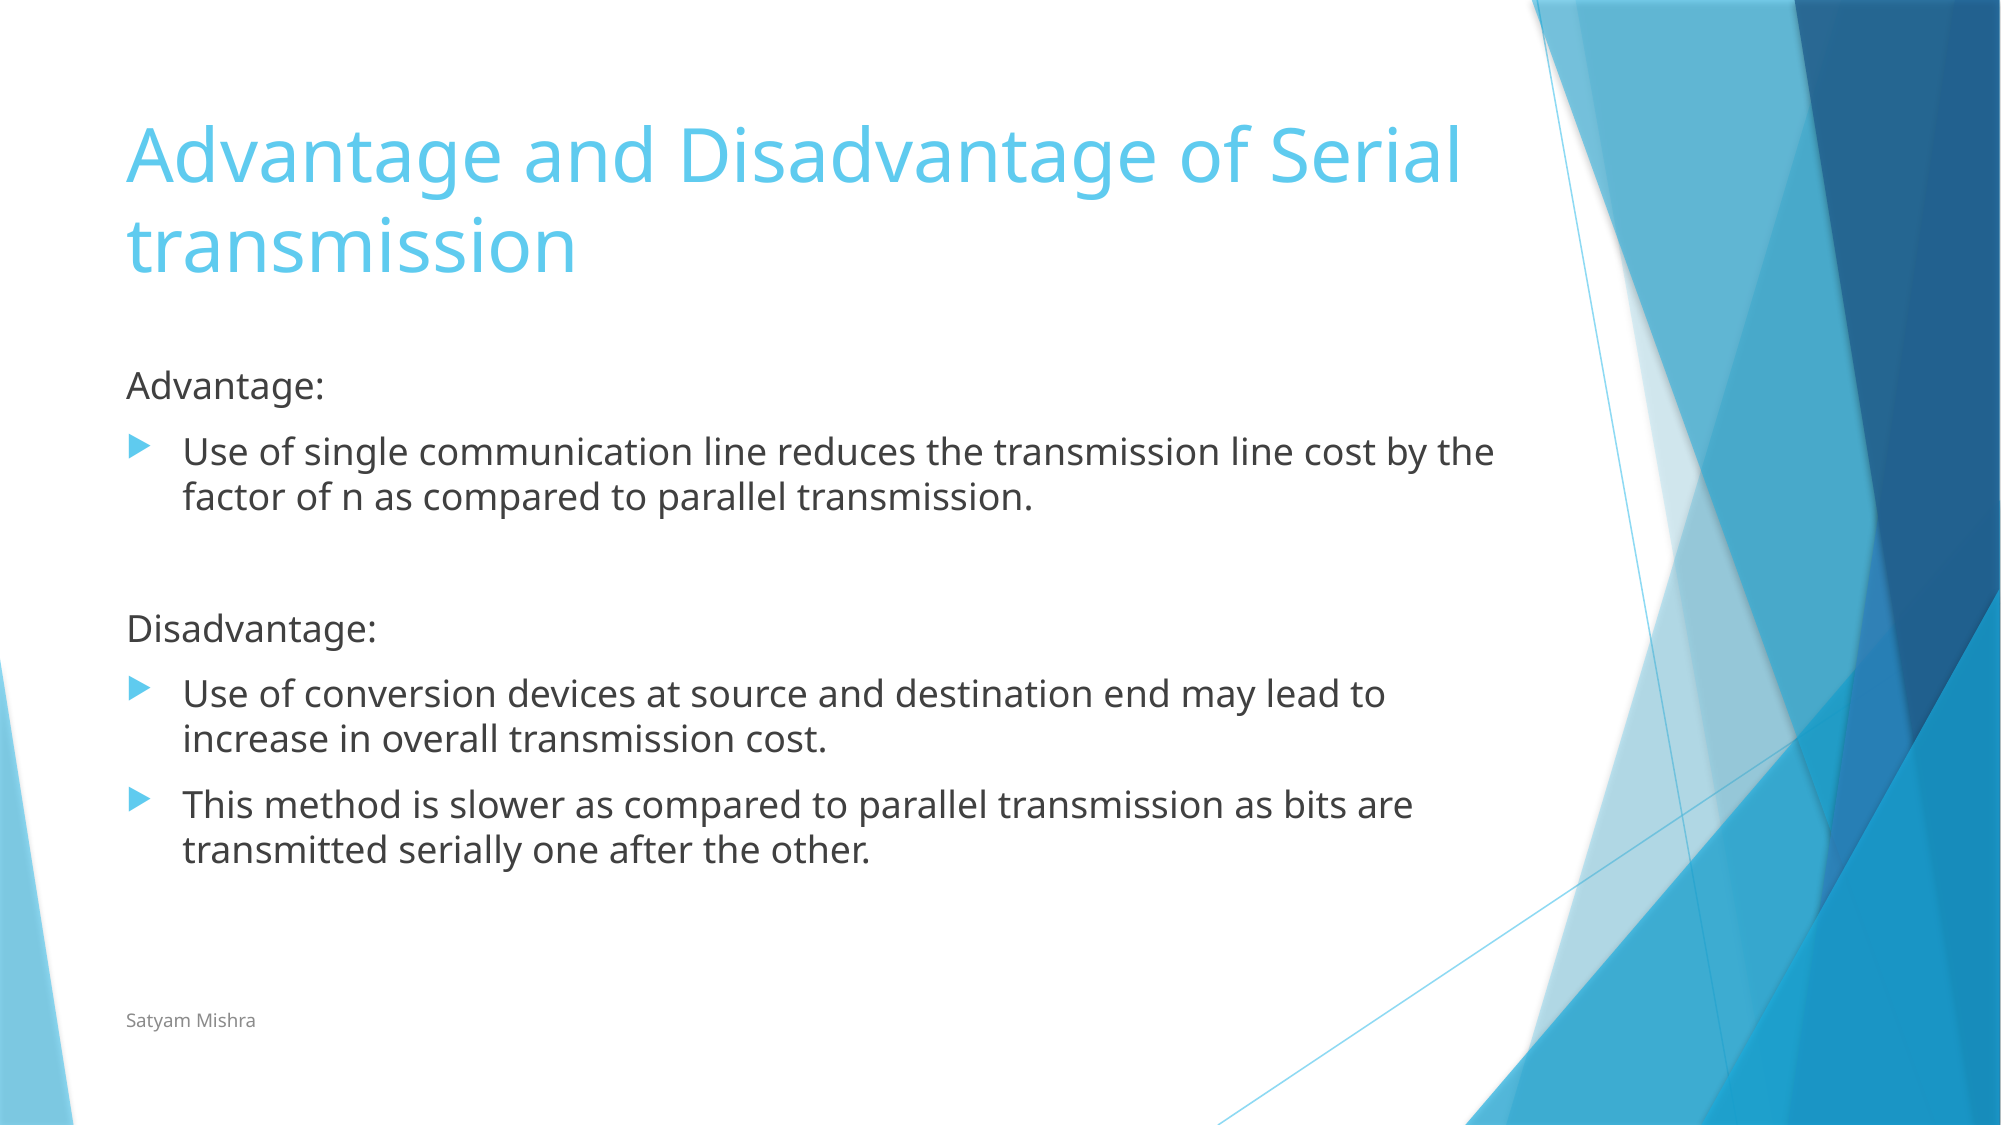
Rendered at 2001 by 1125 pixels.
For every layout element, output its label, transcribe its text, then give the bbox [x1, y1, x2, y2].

list Advantage: Use of single communication line reduces the transmission line cost by the factor of n as compared to parallel transmission. Disadvantage: Use of conversion devices at source and destination end may lead to increase in overall transmission cost. This method is slower as compared to parallel transmission as bits are transmitted serially one after the other. [111, 354, 1522, 992]
title Advantage and Disadvantage of Serial transmission [111, 99, 1522, 317]
footer Satyam Mishra [111, 991, 1145, 1051]
